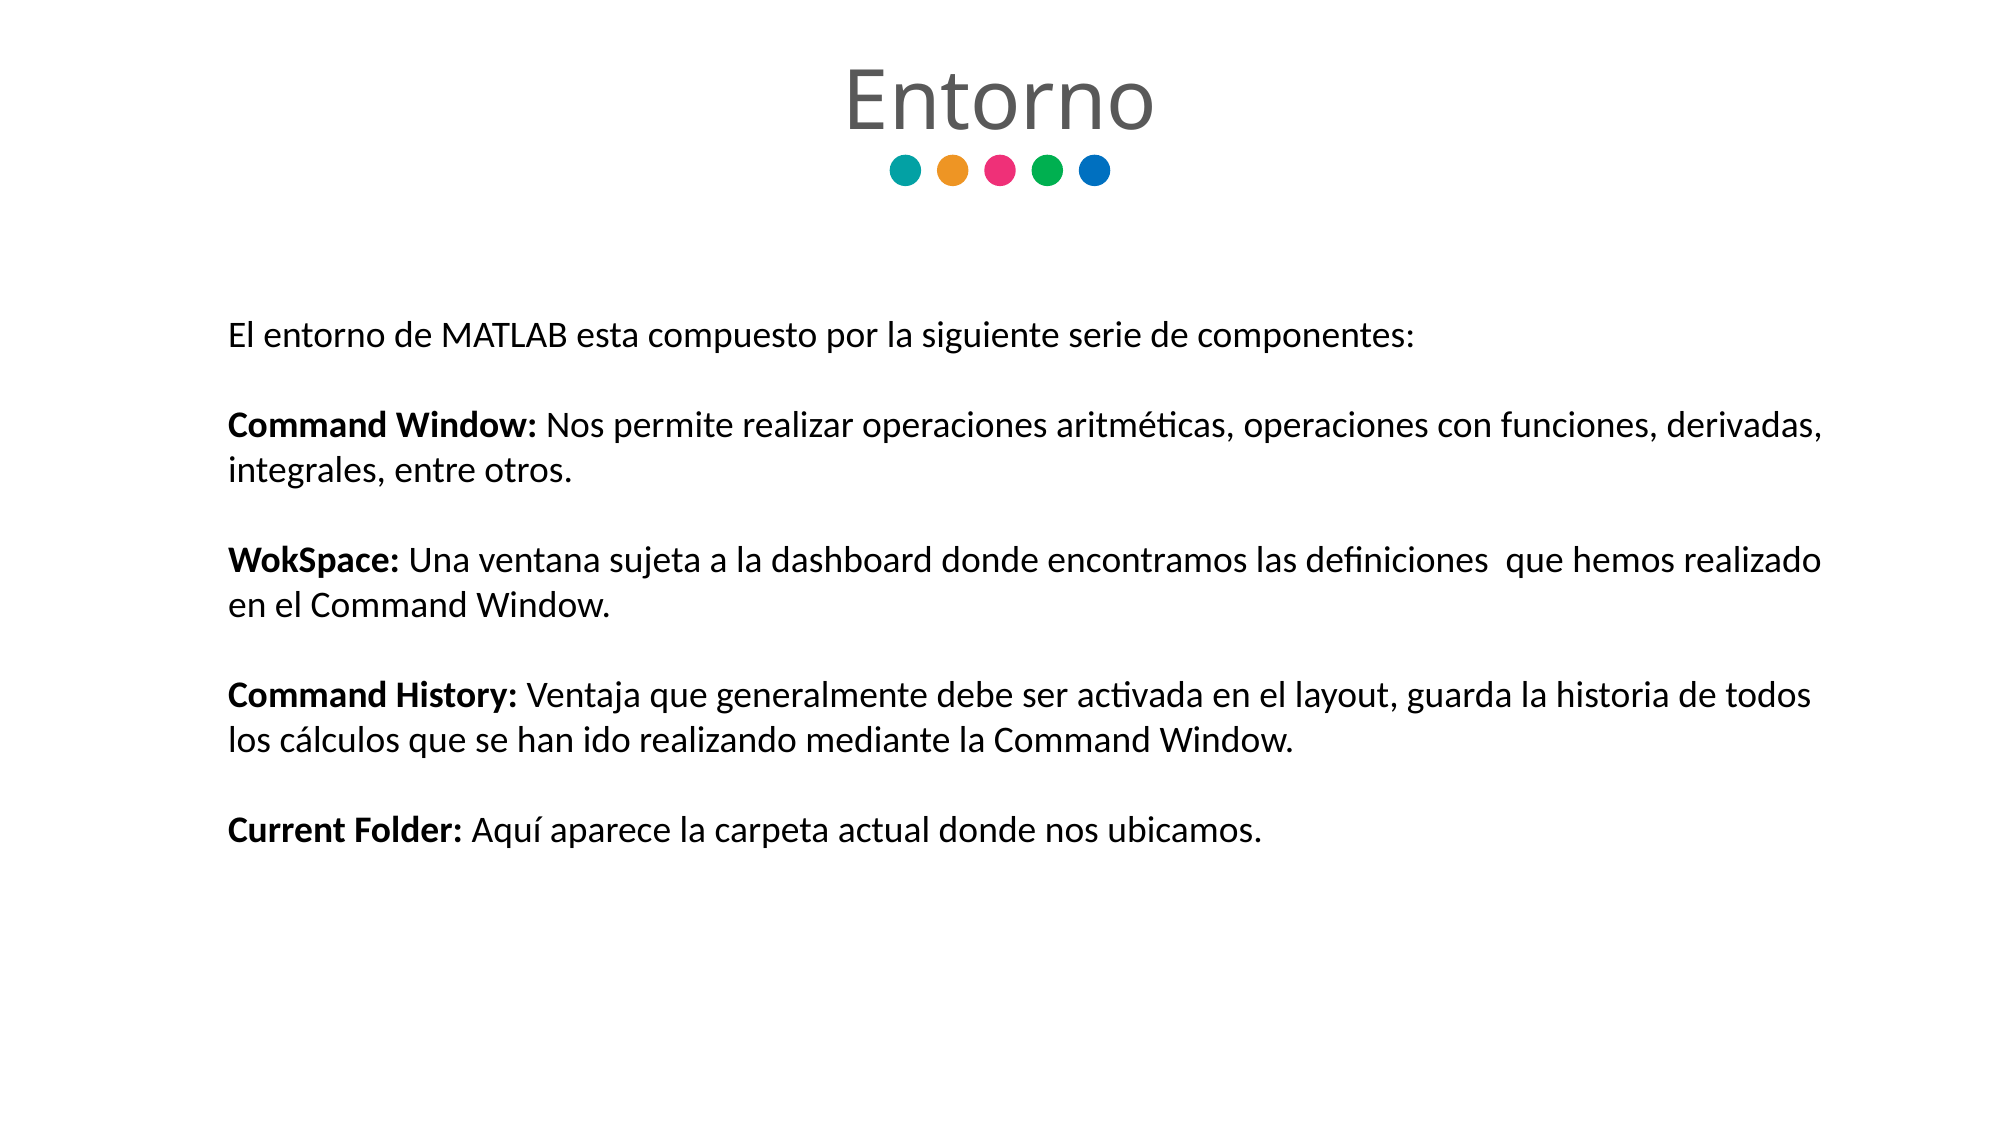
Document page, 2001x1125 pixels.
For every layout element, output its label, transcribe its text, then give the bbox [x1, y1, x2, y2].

text_box El entorno de MATLAB esta compuesto por la siguiente serie de componentes: Command Window: Nos permite realizar operaciones aritméticas, operaciones con funciones, derivadas, integrales, entre otros. WokSpace: Una ventana sujeta a la dashboard donde encontramos las definiciones que hemos realizado en el Command Window. Command History: Ventaja que generalmente debe ser activada en el layout, guarda la historia de todos los cálculos que se han ido realizando mediante la Command Window. Current Folder: Aquí aparece la carpeta actual donde nos ubicamos. [213, 302, 1850, 857]
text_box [523, 38, 1477, 187]
